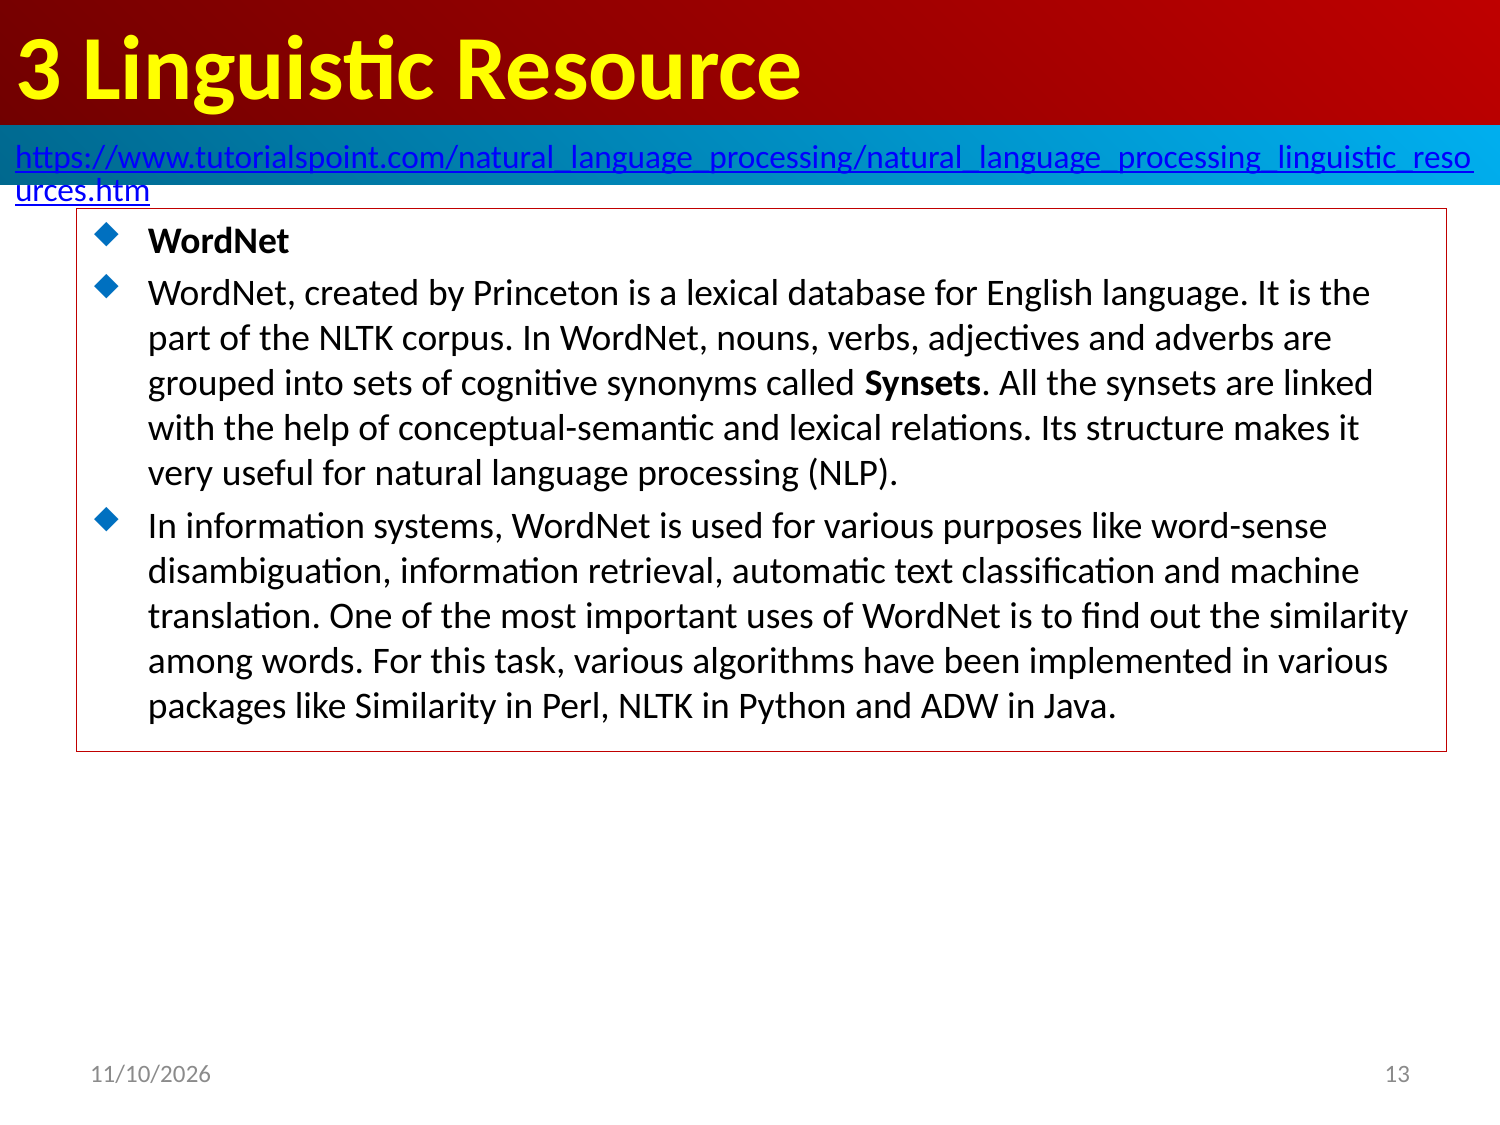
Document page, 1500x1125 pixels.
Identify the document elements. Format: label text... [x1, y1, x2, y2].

slide_number 13 [1074, 1042, 1425, 1103]
title 3 Linguistic Resource [0, 0, 1500, 125]
text_box https://www.tutorialspoint.com/natural_language_processing/natural_language_processing_linguistic_resources.htm [0, 125, 1500, 185]
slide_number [75, 1042, 425, 1103]
subtitle WordNet WordNet, created by Princeton is a lexical database for English language. It is the part of the NLTK corpus. In WordNet, nouns, verbs, adjectives and adverbs are grouped into sets of cognitive synonyms called Synsets. All the synsets are linked with the help of conceptual-semantic and lexical relations. Its structure makes it very useful for natural language processing (NLP). In information systems, WordNet is used for various purposes like word-sense disambiguation, information retrieval, automatic text classification and machine translation. One of the most important uses of WordNet is to find out the similarity among words. For this task, various algorithms have been implemented in various packages like Similarity in Perl, NLTK in Python and ADW in Java. [76, 208, 1447, 752]
